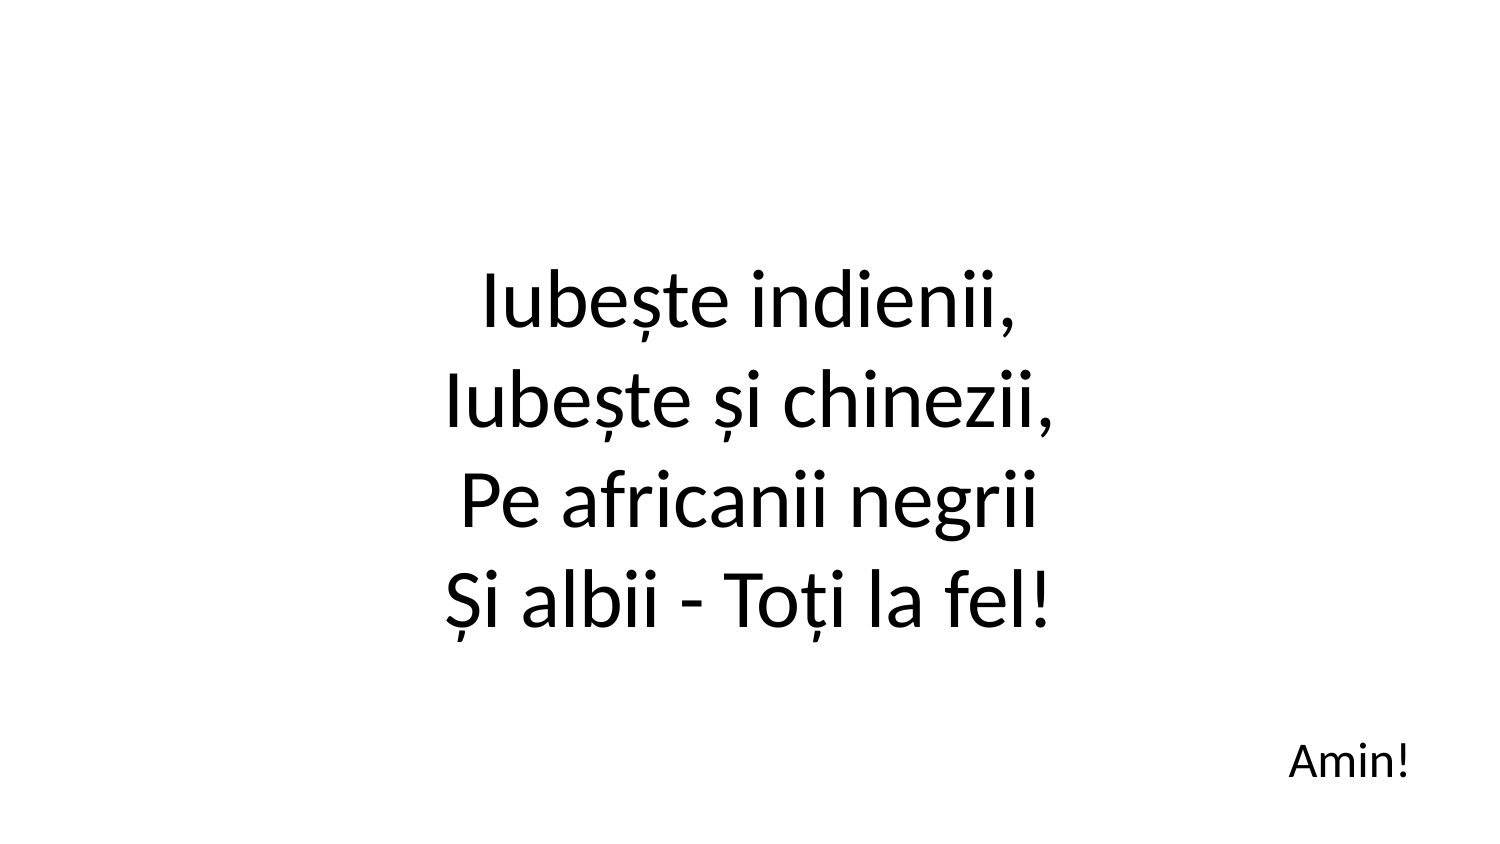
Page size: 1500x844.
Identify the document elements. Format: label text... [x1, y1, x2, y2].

text_box Amin! [1273, 674, 1427, 795]
text_box Iubește indienii, Iubește și chinezii, Pe africanii negrii Și albii - Toți la fel! [428, 192, 1072, 652]
